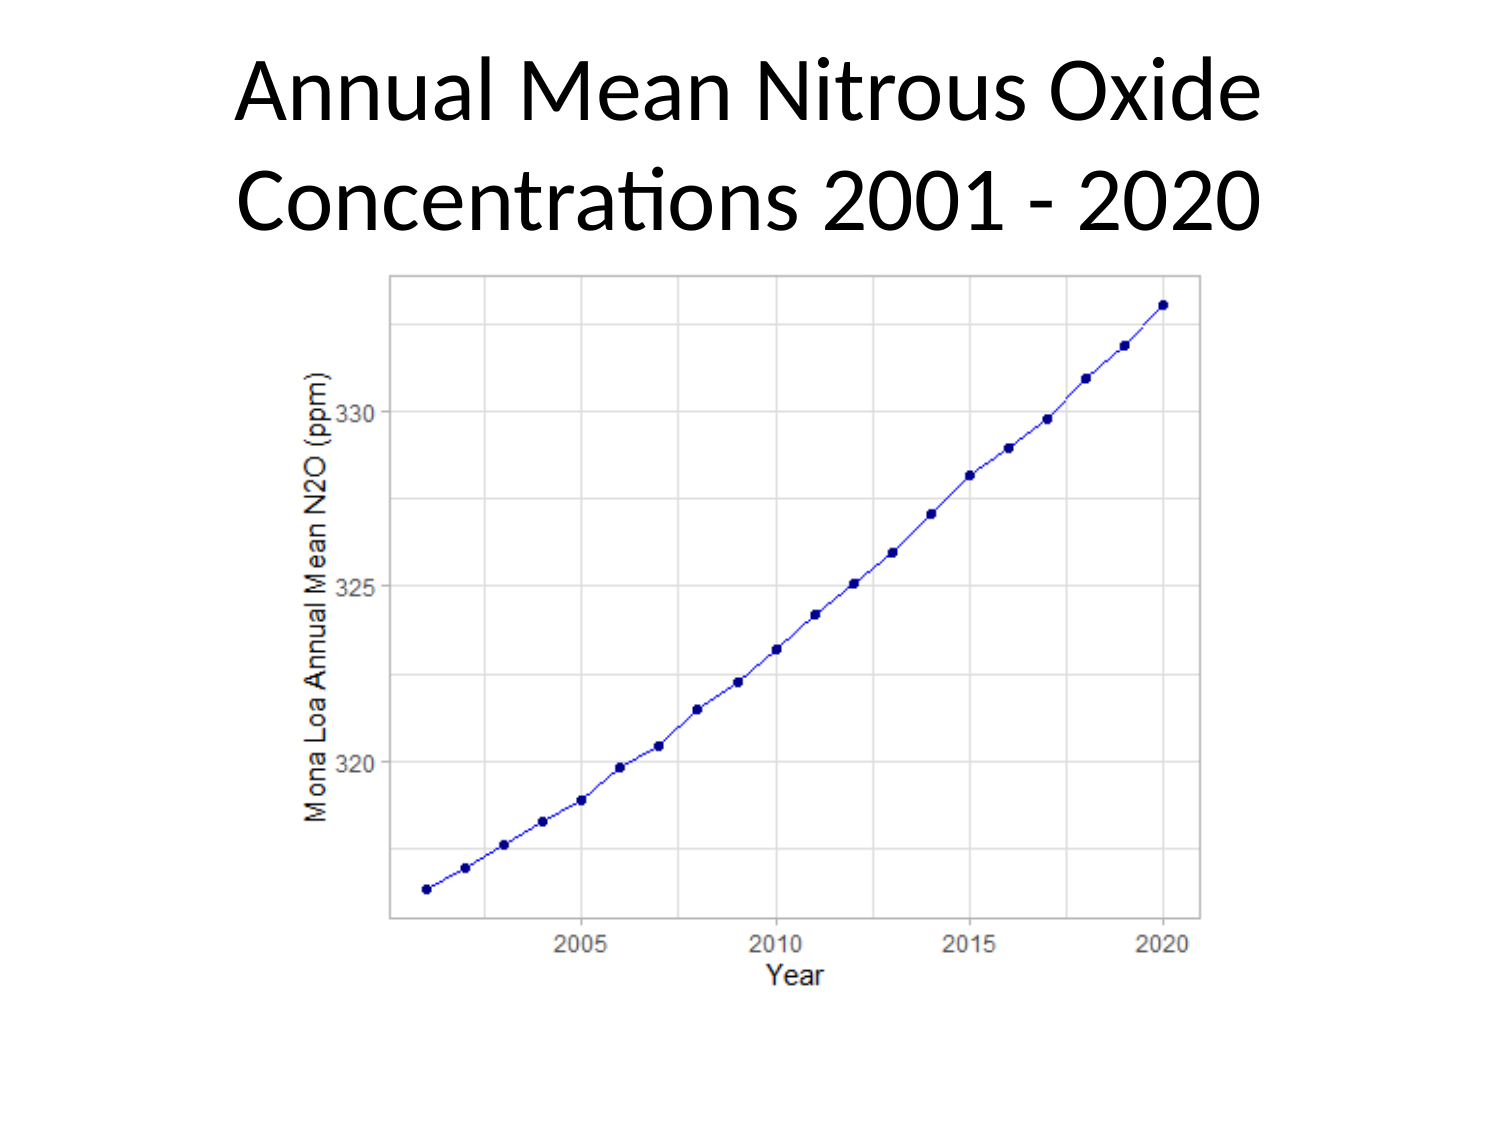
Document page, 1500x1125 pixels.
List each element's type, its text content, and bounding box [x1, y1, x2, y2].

picture [287, 262, 1215, 1005]
title Annual Mean Nitrous Oxide Concentrations 2001 - 2020 [75, 45, 1425, 233]
